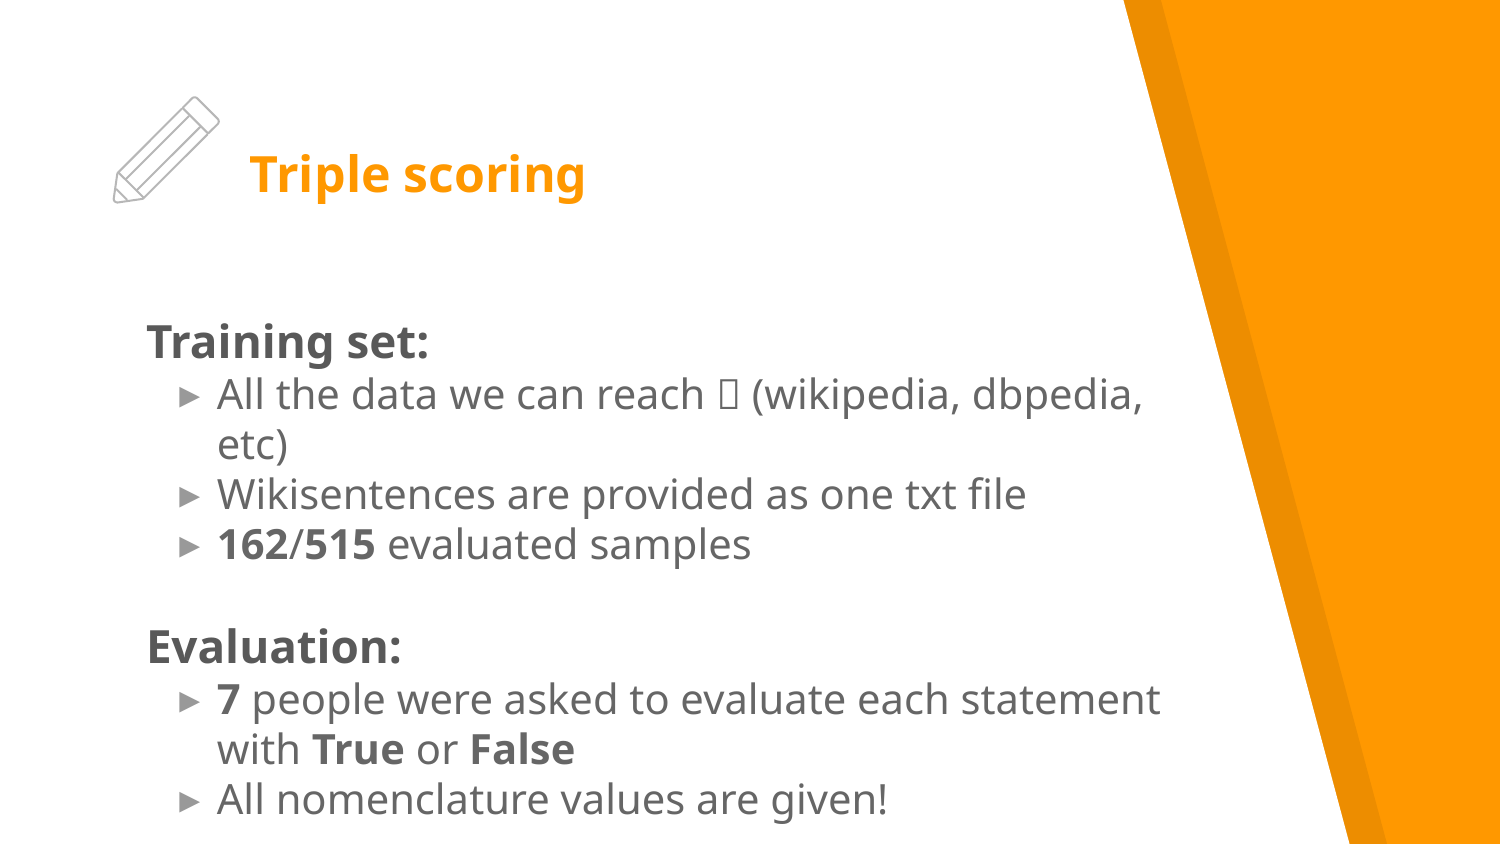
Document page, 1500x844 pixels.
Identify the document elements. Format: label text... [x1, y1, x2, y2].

list Training set: All the data we can reach  (wikipedia, dbpedia, etc) Wikisentences are provided as one txt file 162/515 evaluated samples Evaluation: 7 people were asked to evaluate each statement with True or False All nomenclature values are given! [130, 297, 1209, 801]
text_box Triple scoring [234, 97, 1091, 218]
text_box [113, 97, 220, 203]
